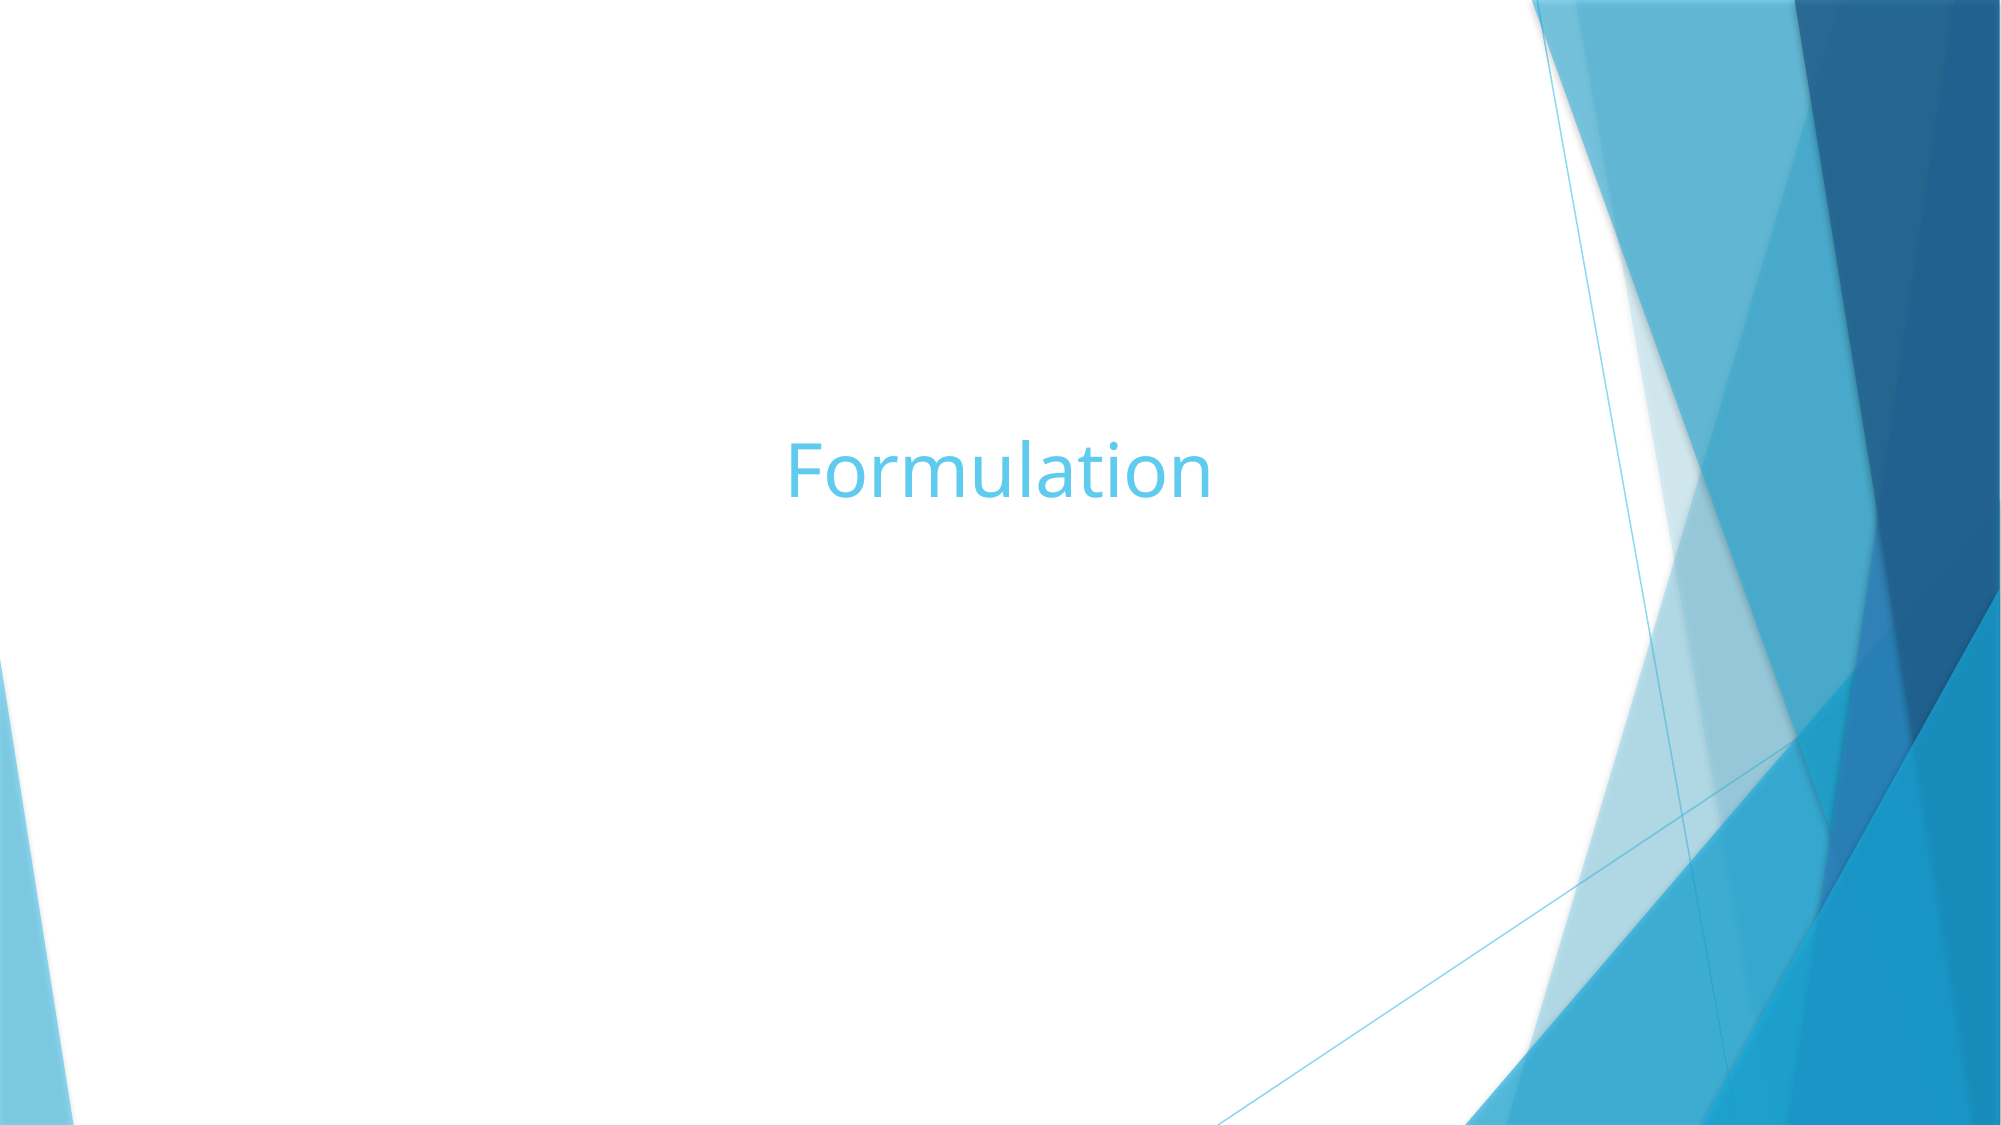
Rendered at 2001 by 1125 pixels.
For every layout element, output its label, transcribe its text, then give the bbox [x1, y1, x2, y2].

title Formulation [137, 414, 1863, 633]
